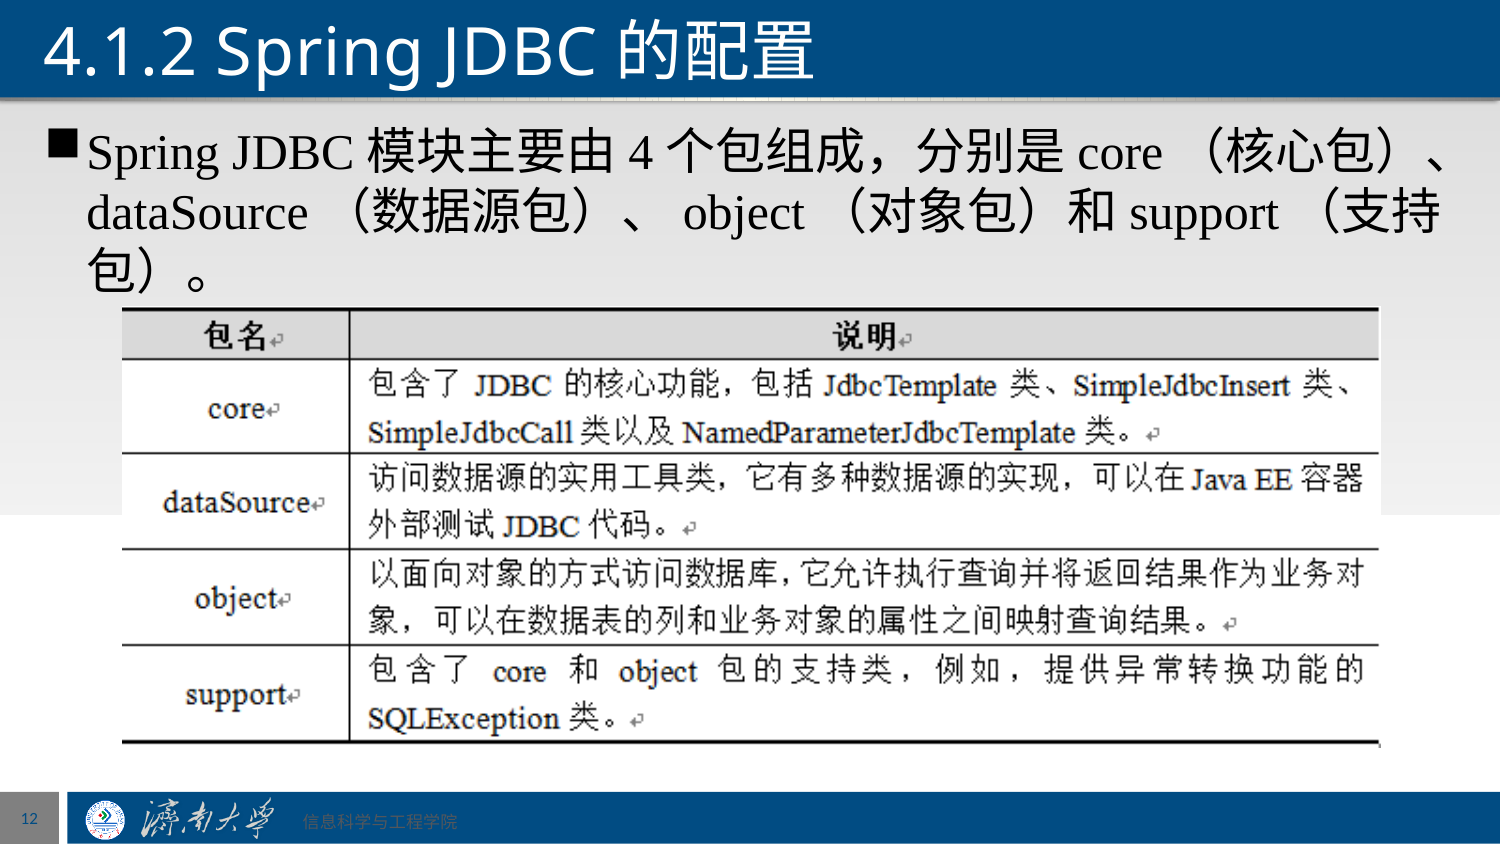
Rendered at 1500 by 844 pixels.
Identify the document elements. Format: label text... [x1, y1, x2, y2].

picture [121, 306, 1381, 748]
picture [85, 800, 125, 840]
list Spring JDBC模块主要由4个包组成，分别是core（核心包）、dataSource（数据源包）、object（对象包）和support（支持包）。 [29, 112, 1484, 791]
title 4.1.2 Spring JDBC的配置 [0, 0, 1500, 98]
